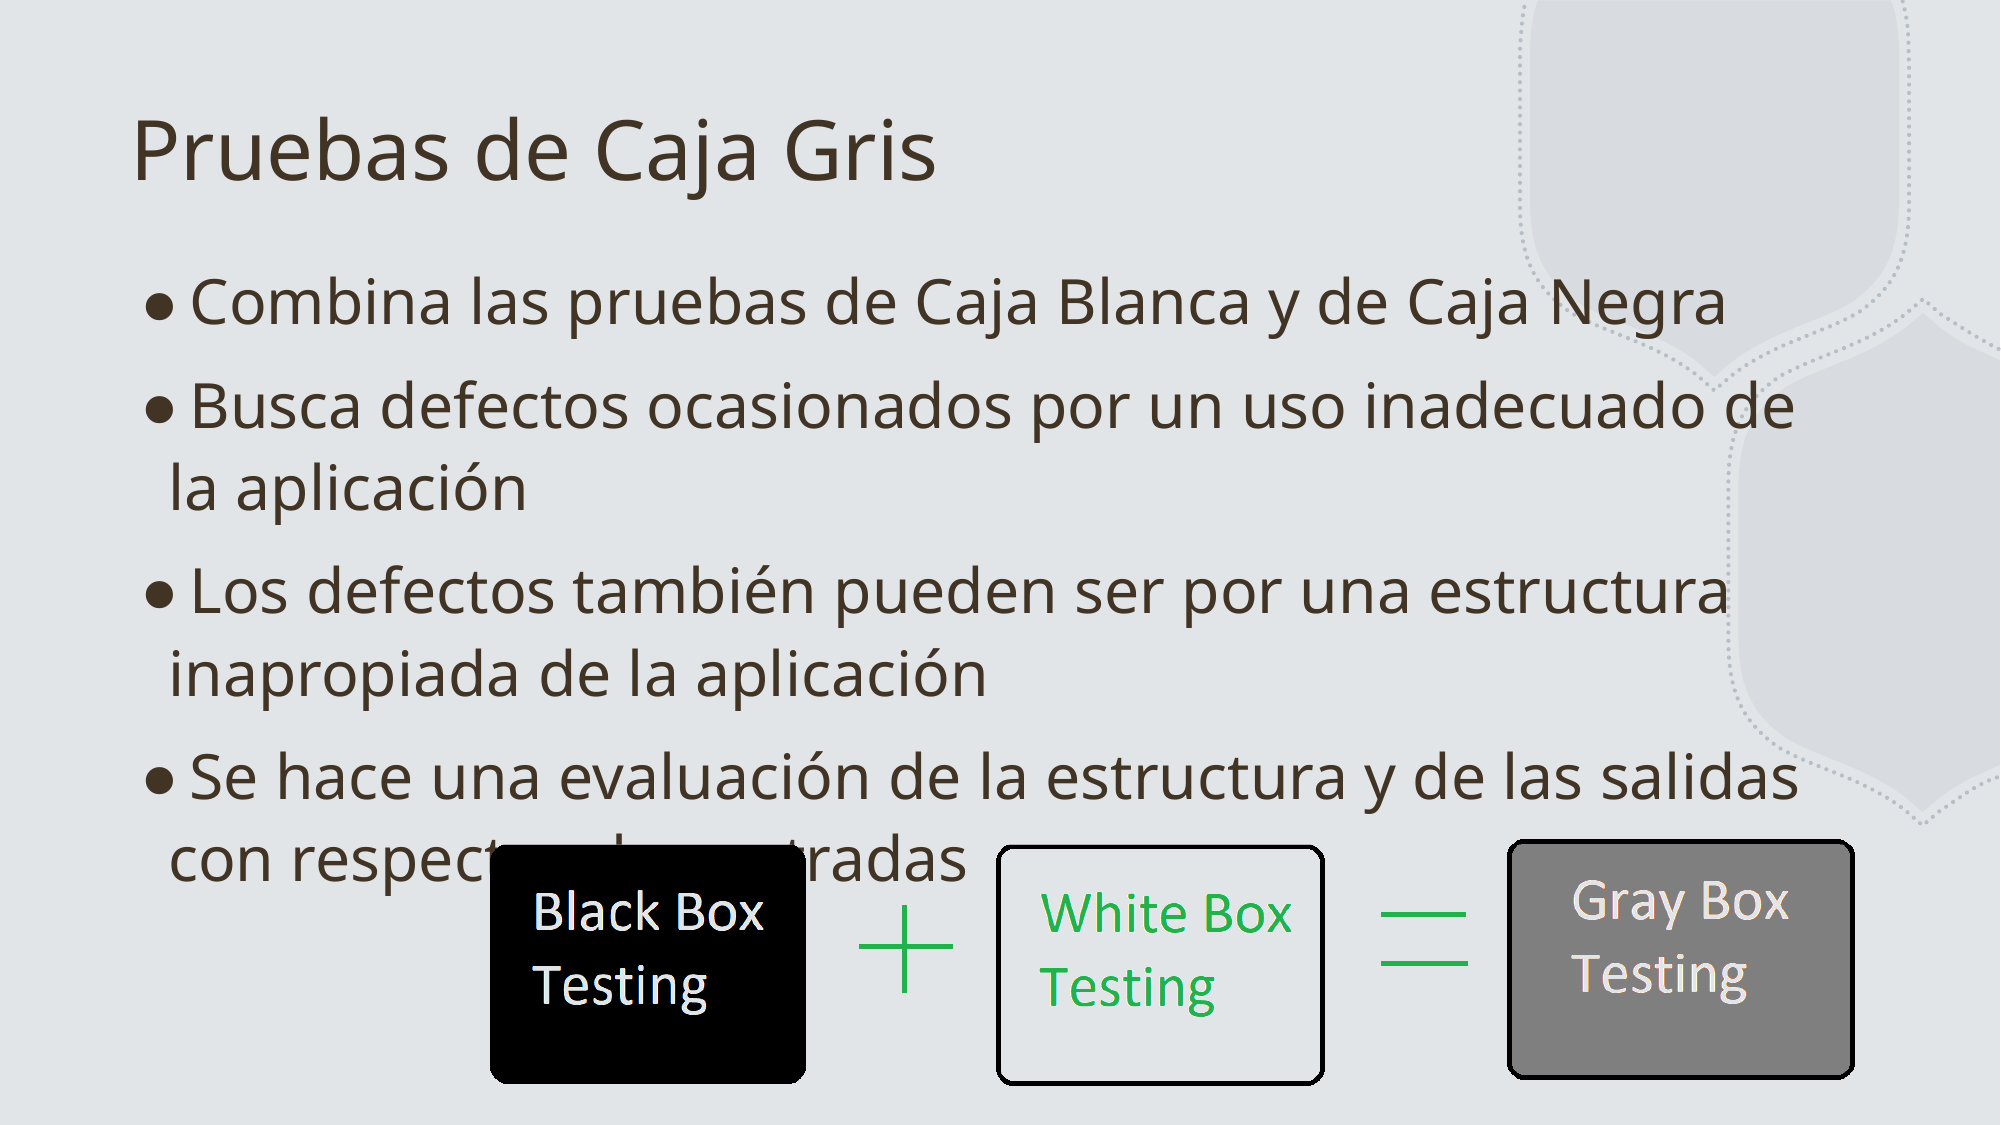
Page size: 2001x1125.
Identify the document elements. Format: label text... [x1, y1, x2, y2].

picture [440, 764, 1969, 1125]
list Combina las pruebas de Caja Blanca y de Caja Negra Busca defectos ocasionados por un uso inadecuado de la aplicación Los defectos también pueden ser por una estructura inapropiada de la aplicación Se hace una evaluación de la estructura y de las salidas con respecto a las entradas [115, 247, 1861, 1032]
title Pruebas de Caja Gris [115, 70, 1861, 224]
